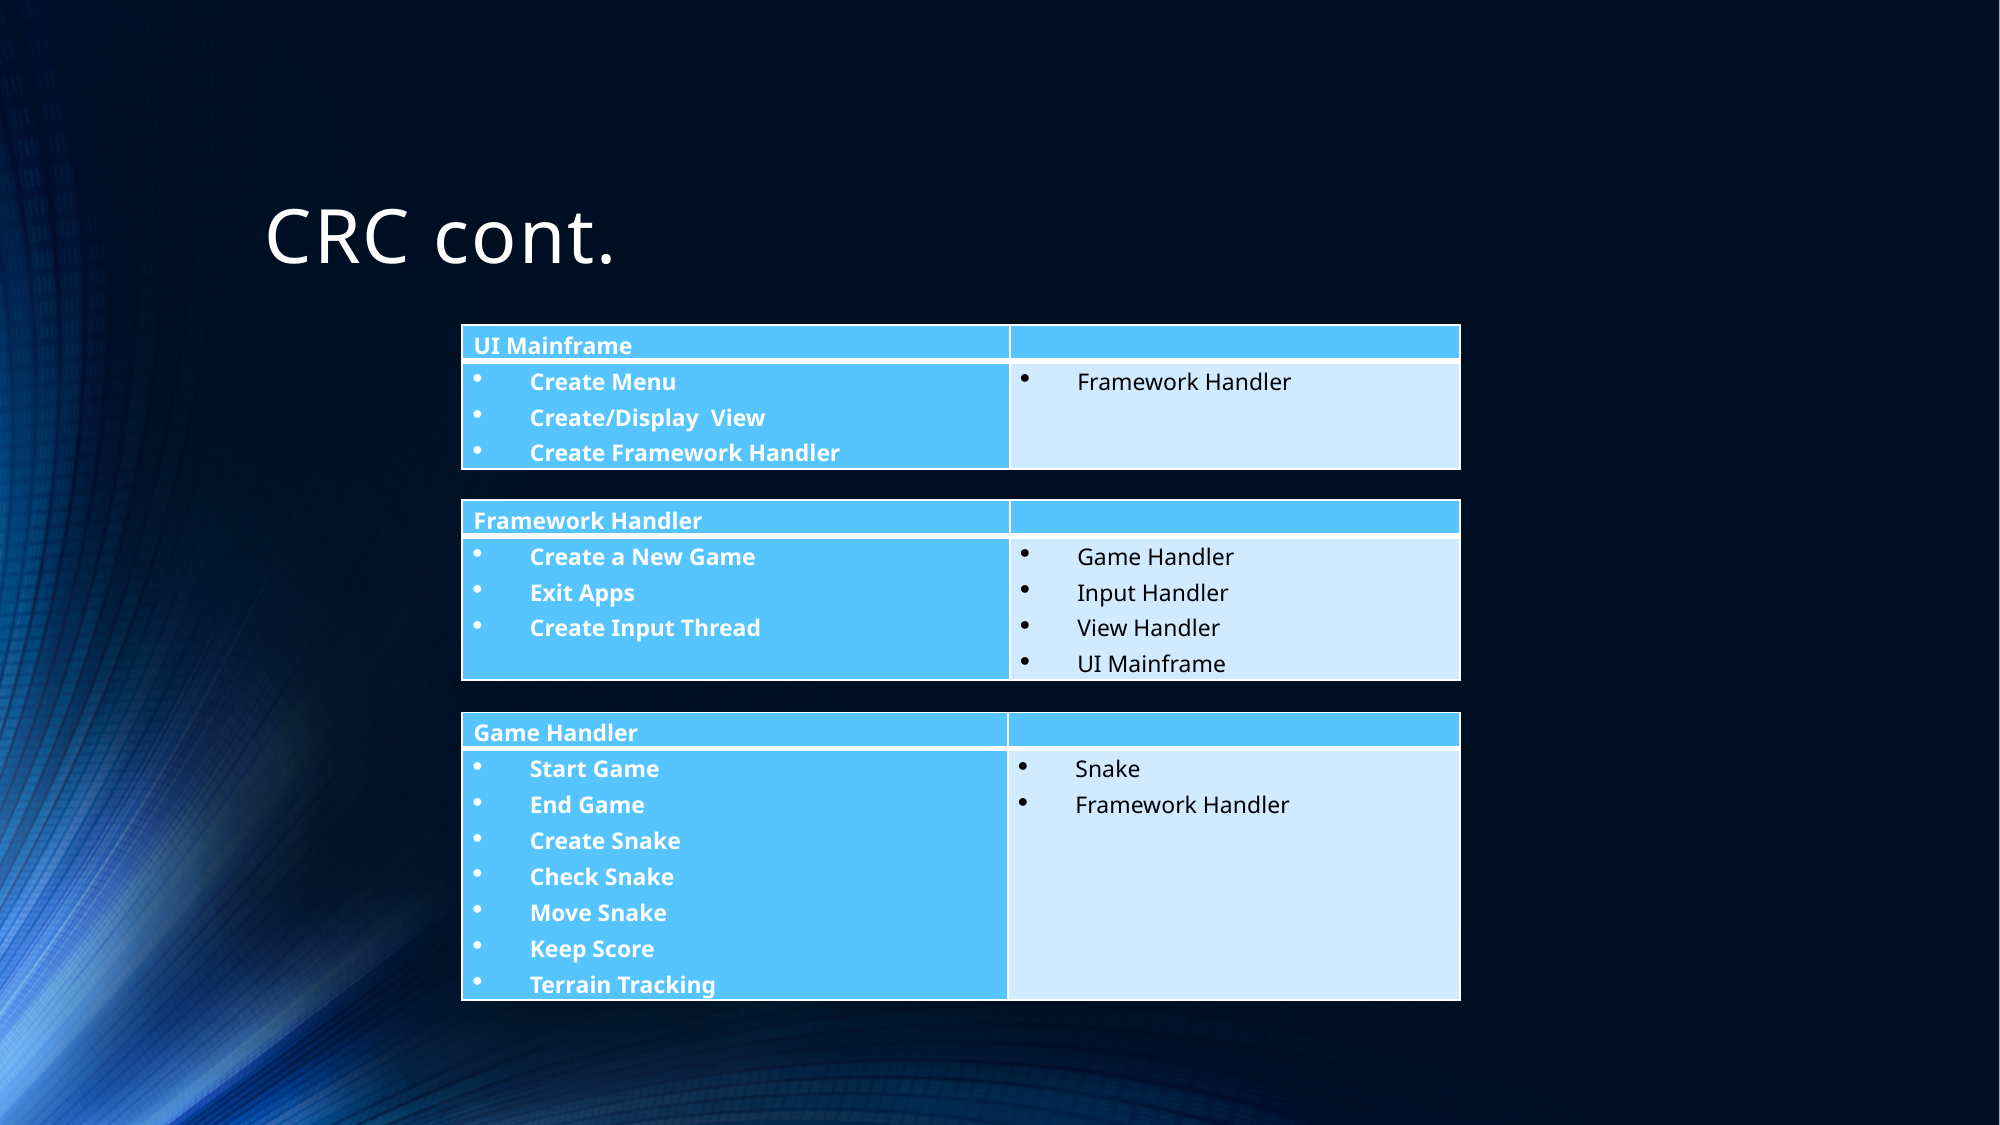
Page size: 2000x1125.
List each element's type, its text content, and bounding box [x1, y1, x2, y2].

table_header [1009, 713, 1459, 746]
table_header [1011, 501, 1459, 533]
table_cell Create a New Game Exit Apps Create Input Thread [463, 539, 1009, 679]
table_header UI Mainframe [463, 326, 1009, 358]
table_cell Framework Handler [1011, 364, 1459, 468]
table_cell Start Game End Game Create Snake Check Snake Move Snake Keep Score Terrain Tracking [463, 751, 1007, 999]
table_header [1011, 326, 1459, 358]
table_header Game Handler [463, 713, 1007, 746]
title CRC cont. [249, 62, 1750, 288]
table_header Framework Handler [463, 501, 1009, 533]
picture [0, 0, 2000, 1125]
table_cell Game Handler Input Handler View Handler UI Mainframe [1011, 539, 1459, 679]
table_cell Snake Framework Handler [1009, 751, 1459, 999]
table_cell Create Menu Create/Display View Create Framework Handler [463, 364, 1009, 468]
